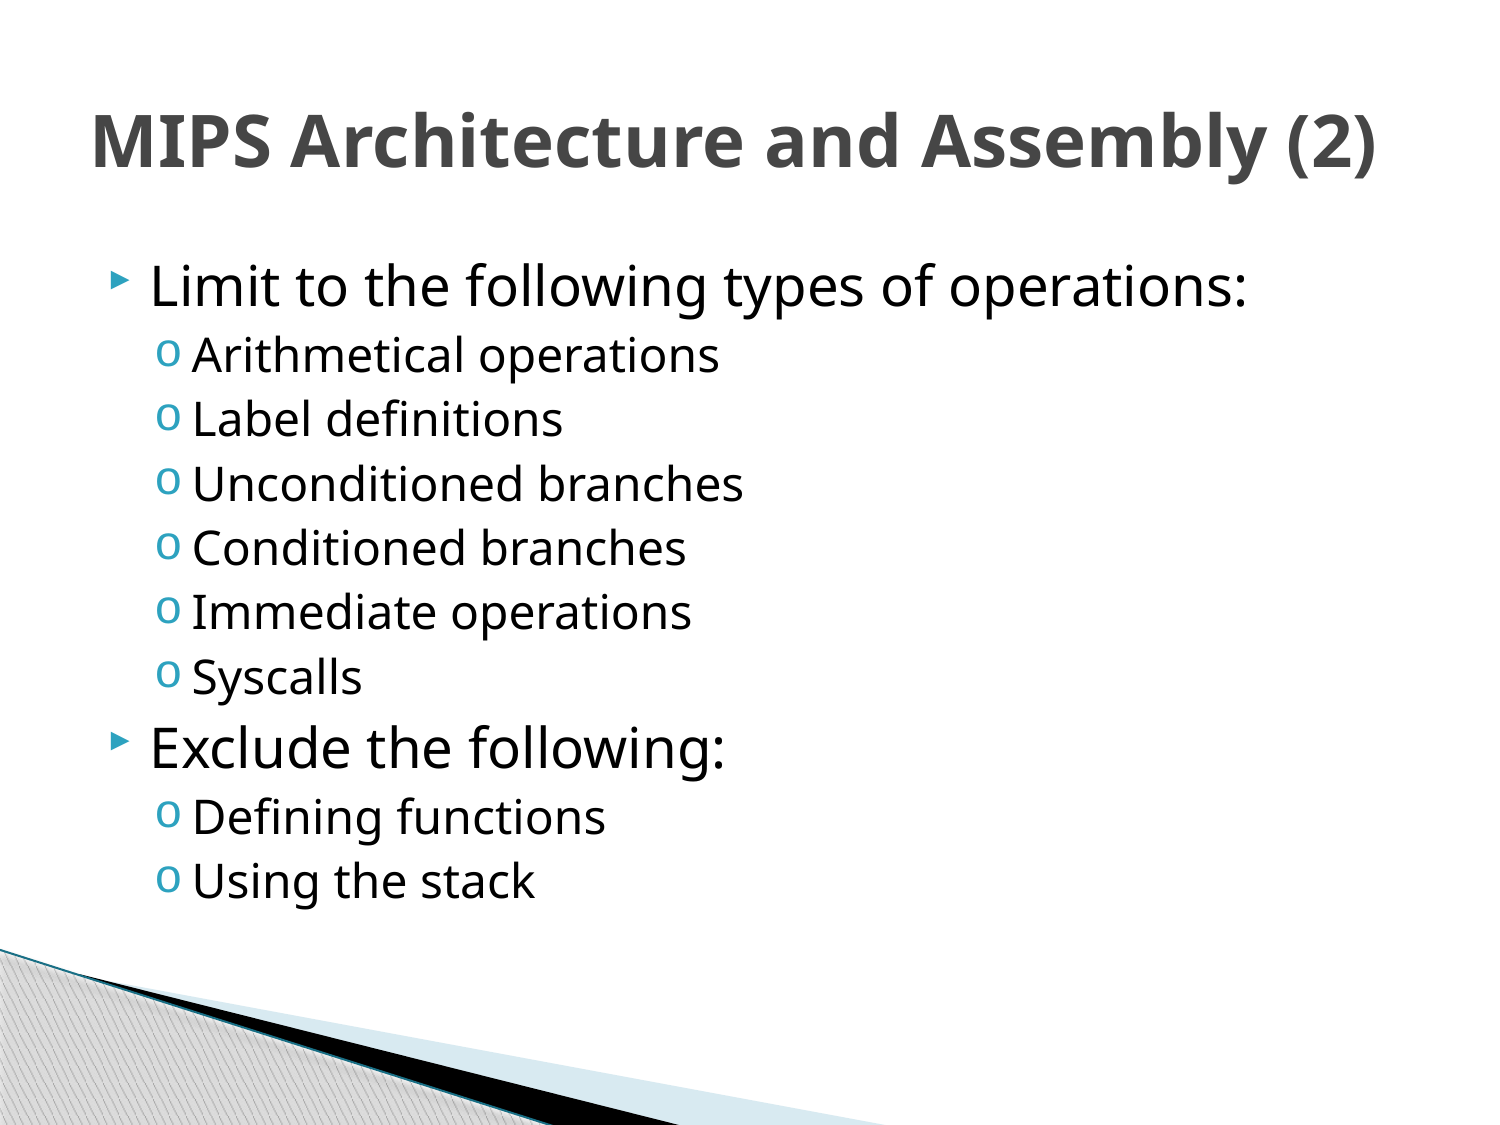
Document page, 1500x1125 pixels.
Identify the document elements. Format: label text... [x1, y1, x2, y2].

list Limit to the following types of operations: Arithmetical operations Label definitions Unconditioned branches Conditioned branches Immediate operations Syscalls Exclude the following: Defining functions Using the stack [75, 243, 1425, 986]
title MIPS Architecture and Assembly (2) [75, 45, 1425, 233]
